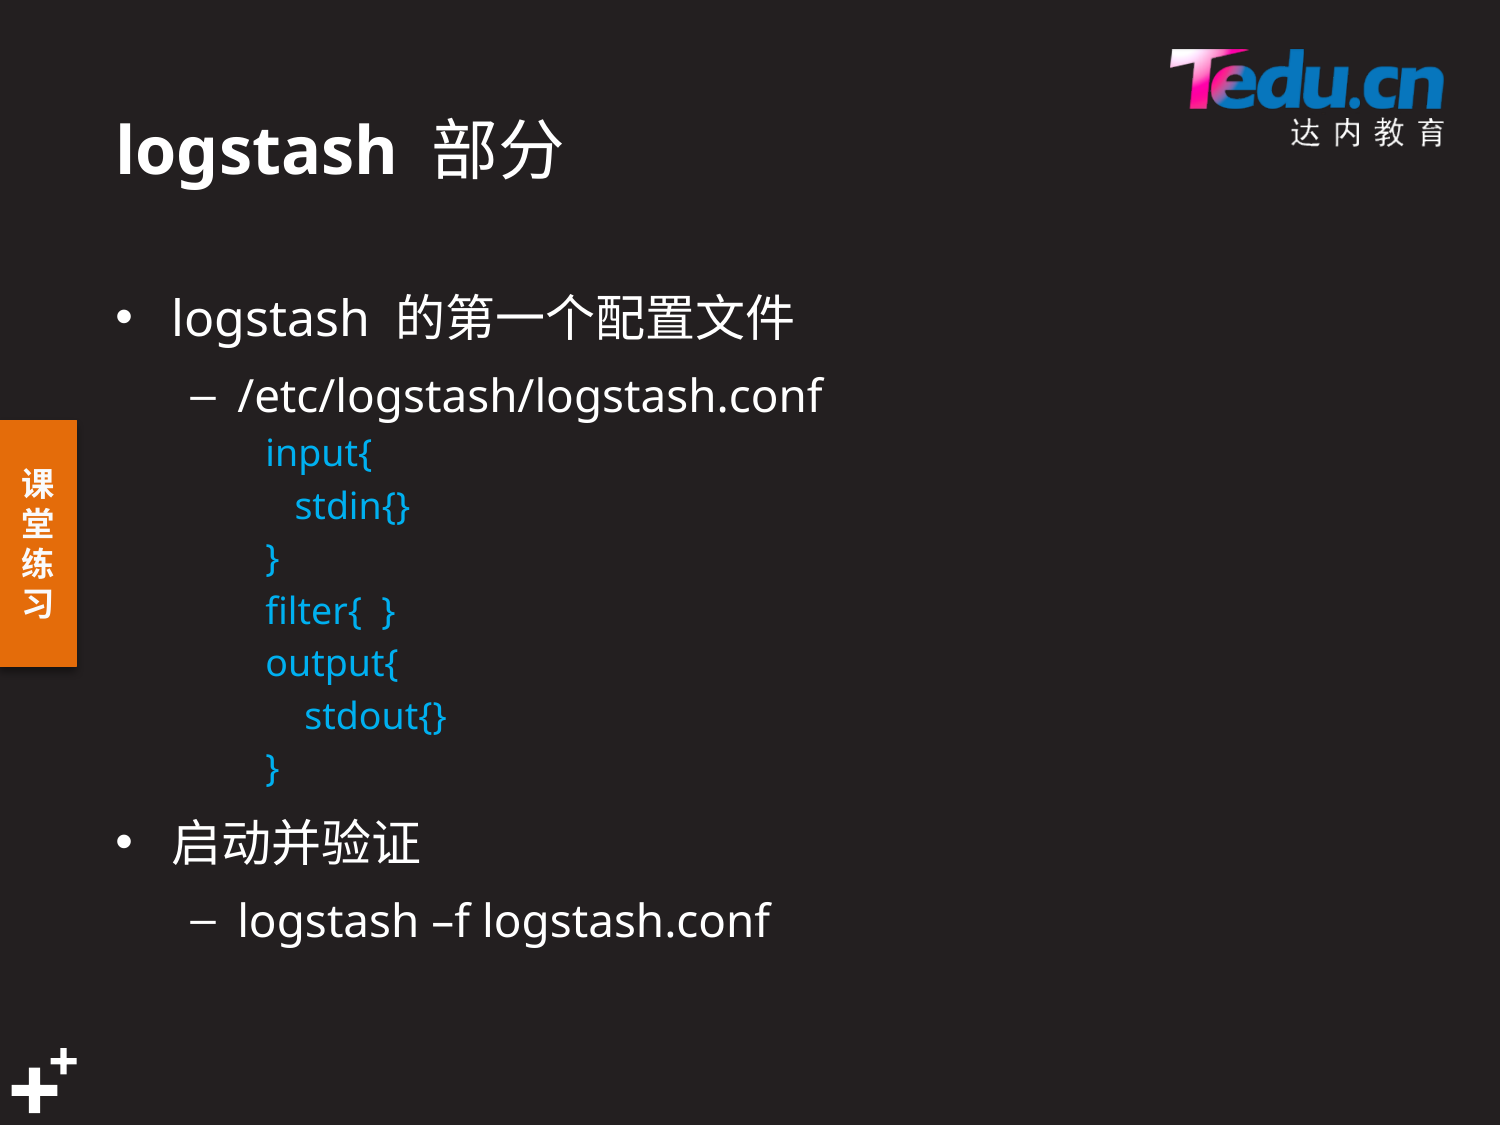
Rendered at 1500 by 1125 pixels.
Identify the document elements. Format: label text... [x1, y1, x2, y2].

picture [1157, 35, 1459, 162]
list logstash 的第一个配置文件 /etc/logstash/logstash.conf input{ stdin{} } filter{ } output{ stdout{} } 启动并验证 logstash –f logstash.conf [100, 267, 1349, 977]
title logstash 部分 [100, 89, 1211, 207]
